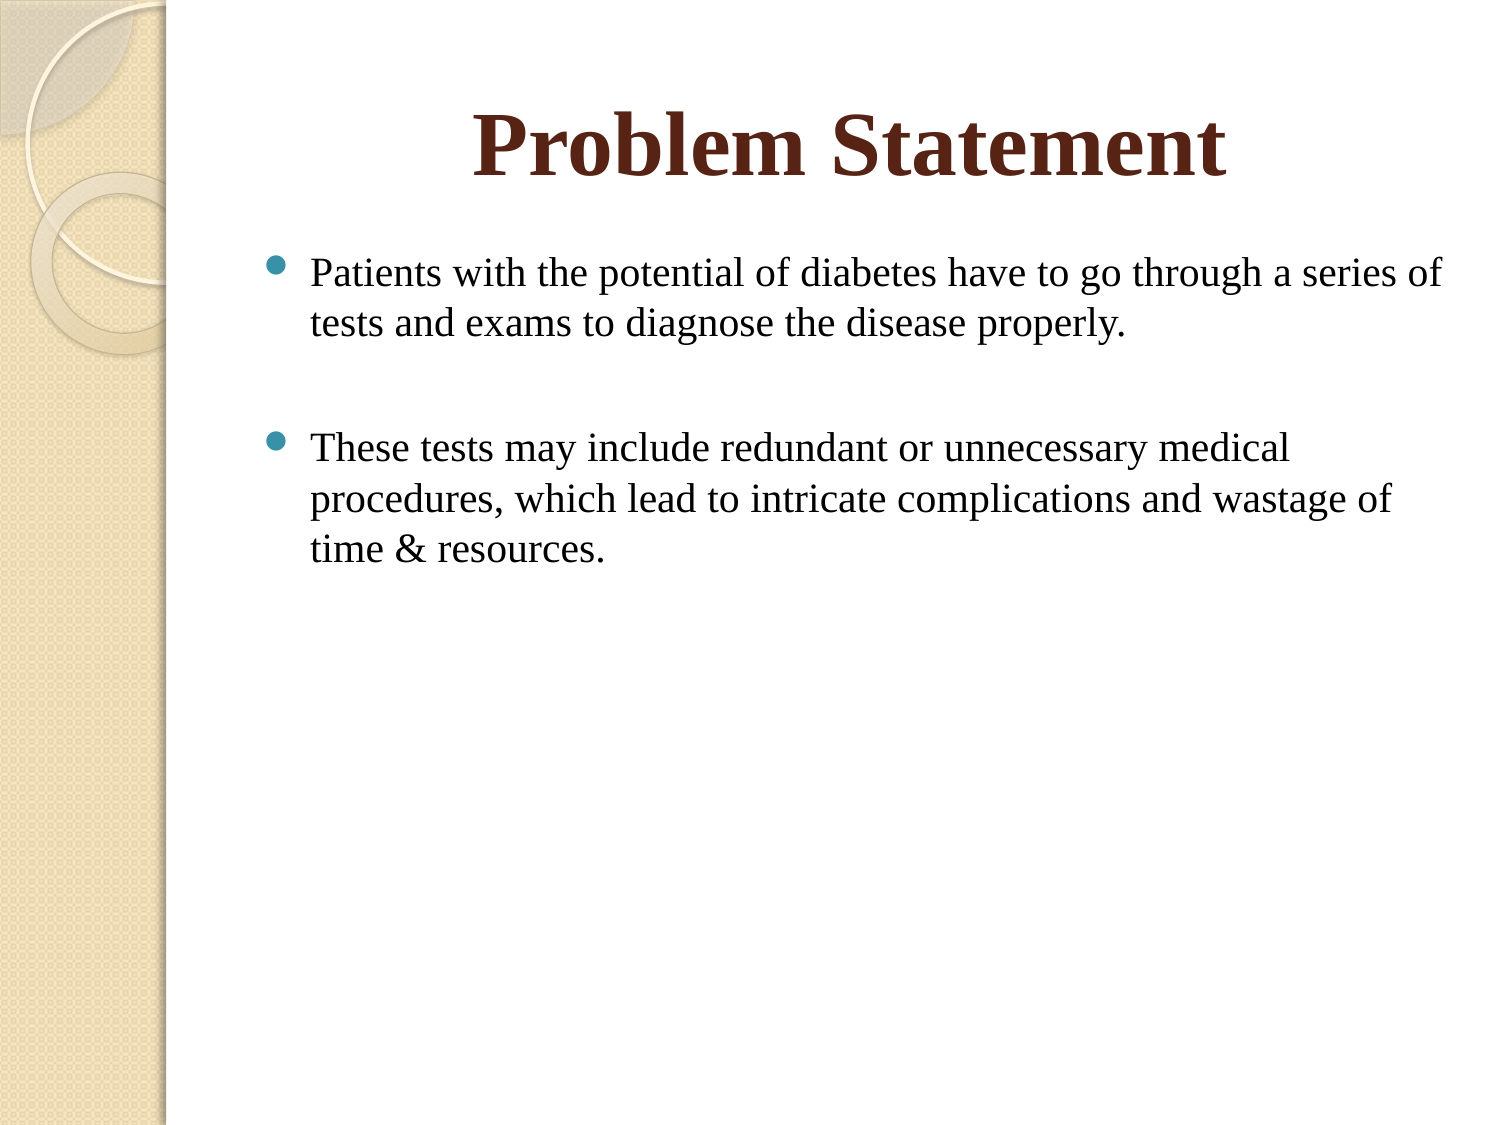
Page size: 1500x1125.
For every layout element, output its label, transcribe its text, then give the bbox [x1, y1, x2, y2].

title Problem Statement [235, 45, 1466, 233]
list Patients with the potential of diabetes have to go through a series of tests and exams to diagnose the disease properly. These tests may include redundant or unnecessary medical procedures, which lead to intricate complications and wastage of time & resources. [235, 237, 1466, 1025]
